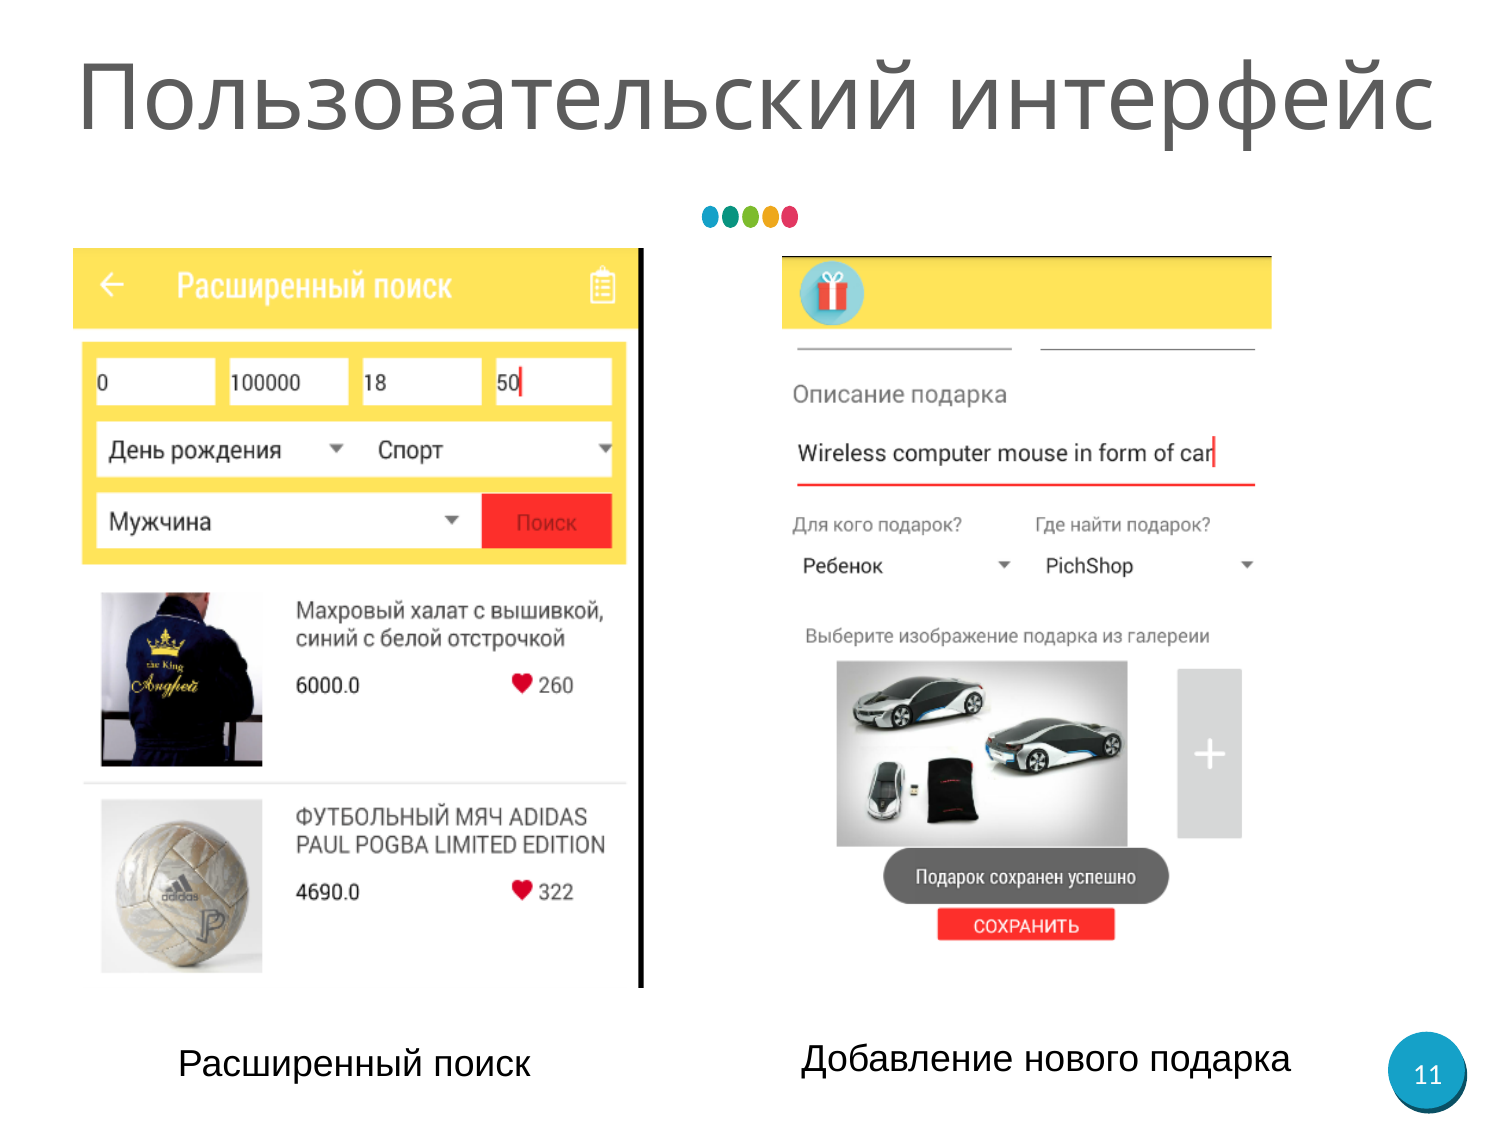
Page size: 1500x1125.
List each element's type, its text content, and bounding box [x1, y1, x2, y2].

text_box Расширенный поиск [82, 1031, 626, 1092]
text_box Добавление нового подарка [786, 1026, 1307, 1086]
title Пользовательский интерфейс [53, 39, 1459, 161]
slide_number 11 [1374, 1042, 1481, 1103]
picture [781, 256, 1272, 980]
picture [64, 248, 644, 988]
